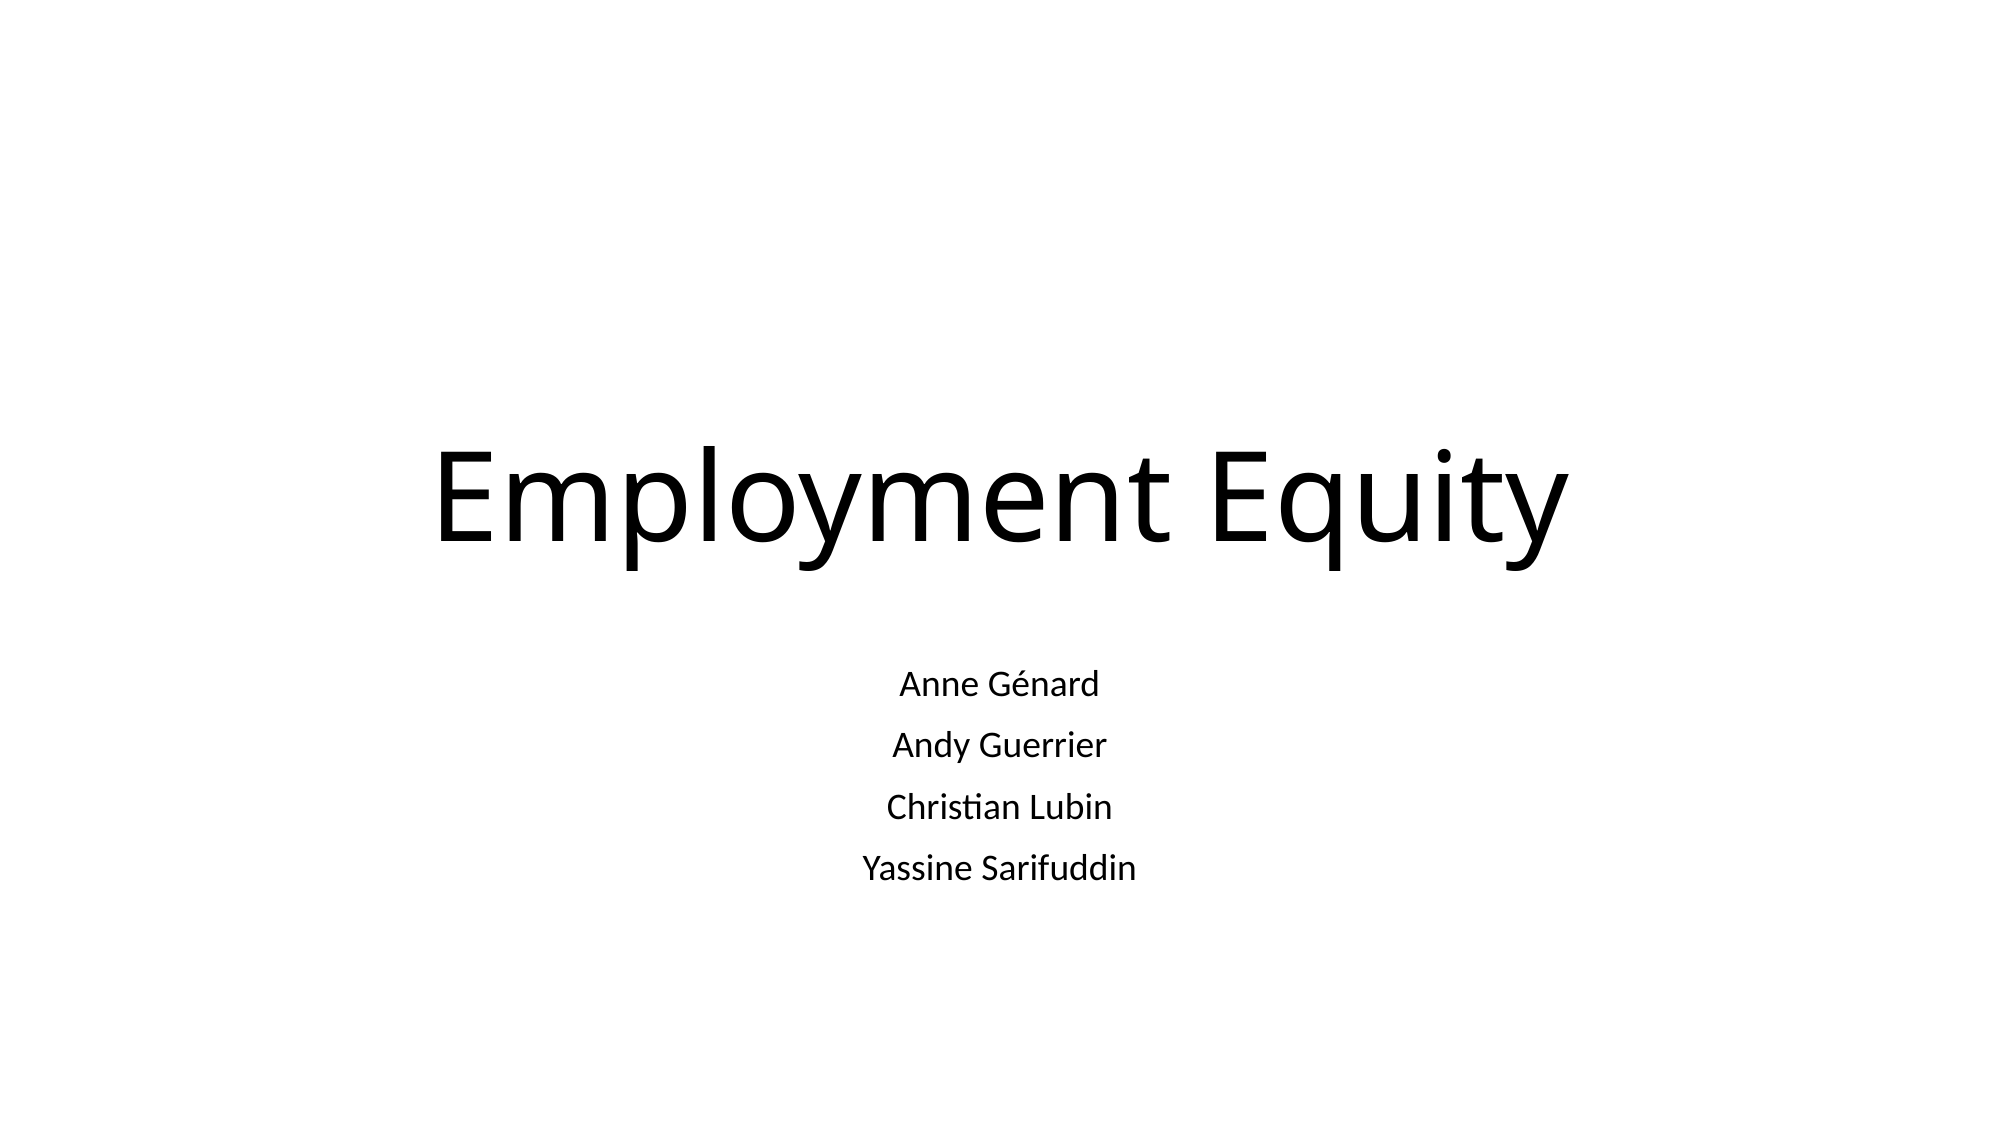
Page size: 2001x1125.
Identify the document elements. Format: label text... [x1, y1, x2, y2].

title Employment Equity [249, 184, 1750, 576]
subtitle Anne Génard Andy Guerrier Christian Lubin Yassine Sarifuddin [249, 656, 1750, 929]
